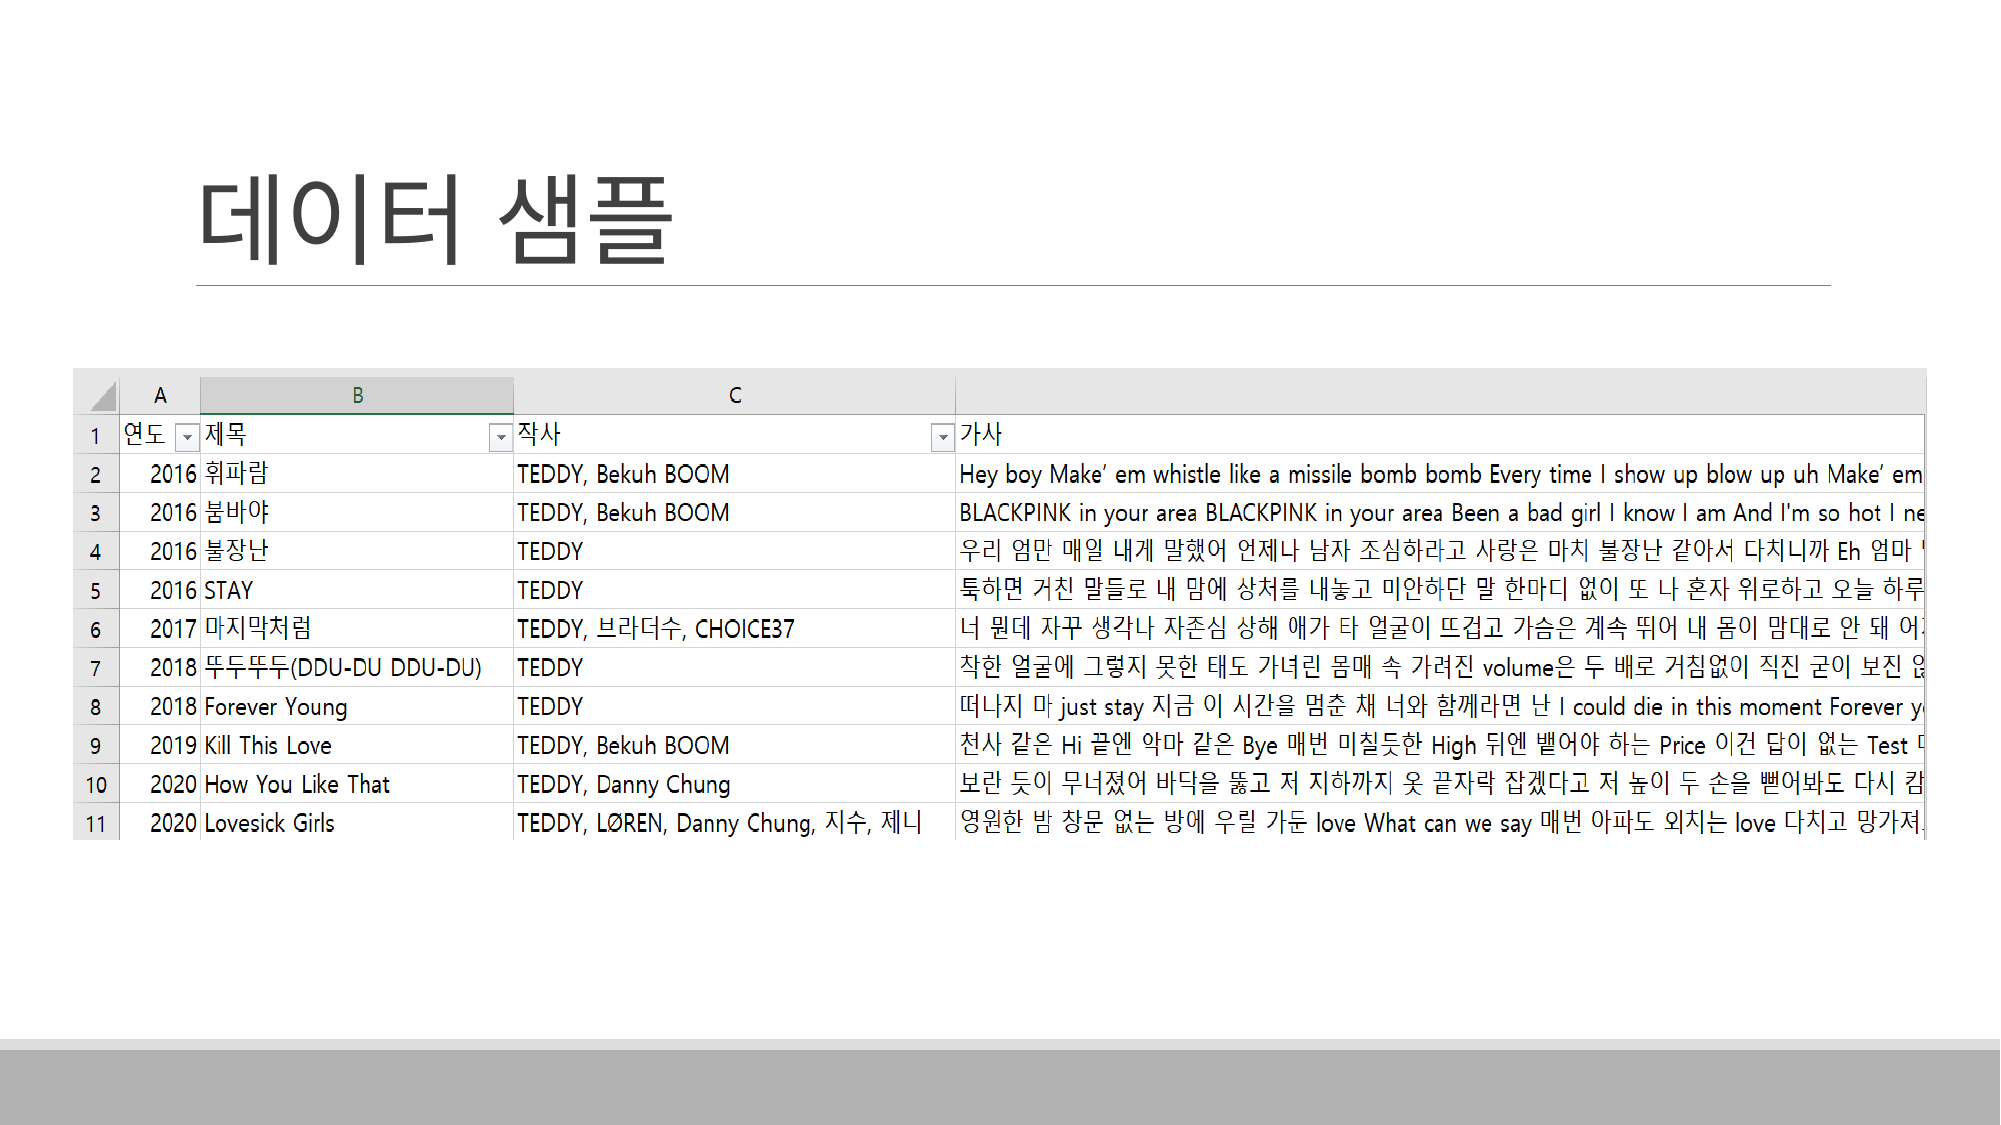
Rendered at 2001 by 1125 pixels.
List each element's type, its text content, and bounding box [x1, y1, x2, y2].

picture [72, 368, 1928, 841]
title 데이터 샘플 [180, 47, 1830, 285]
